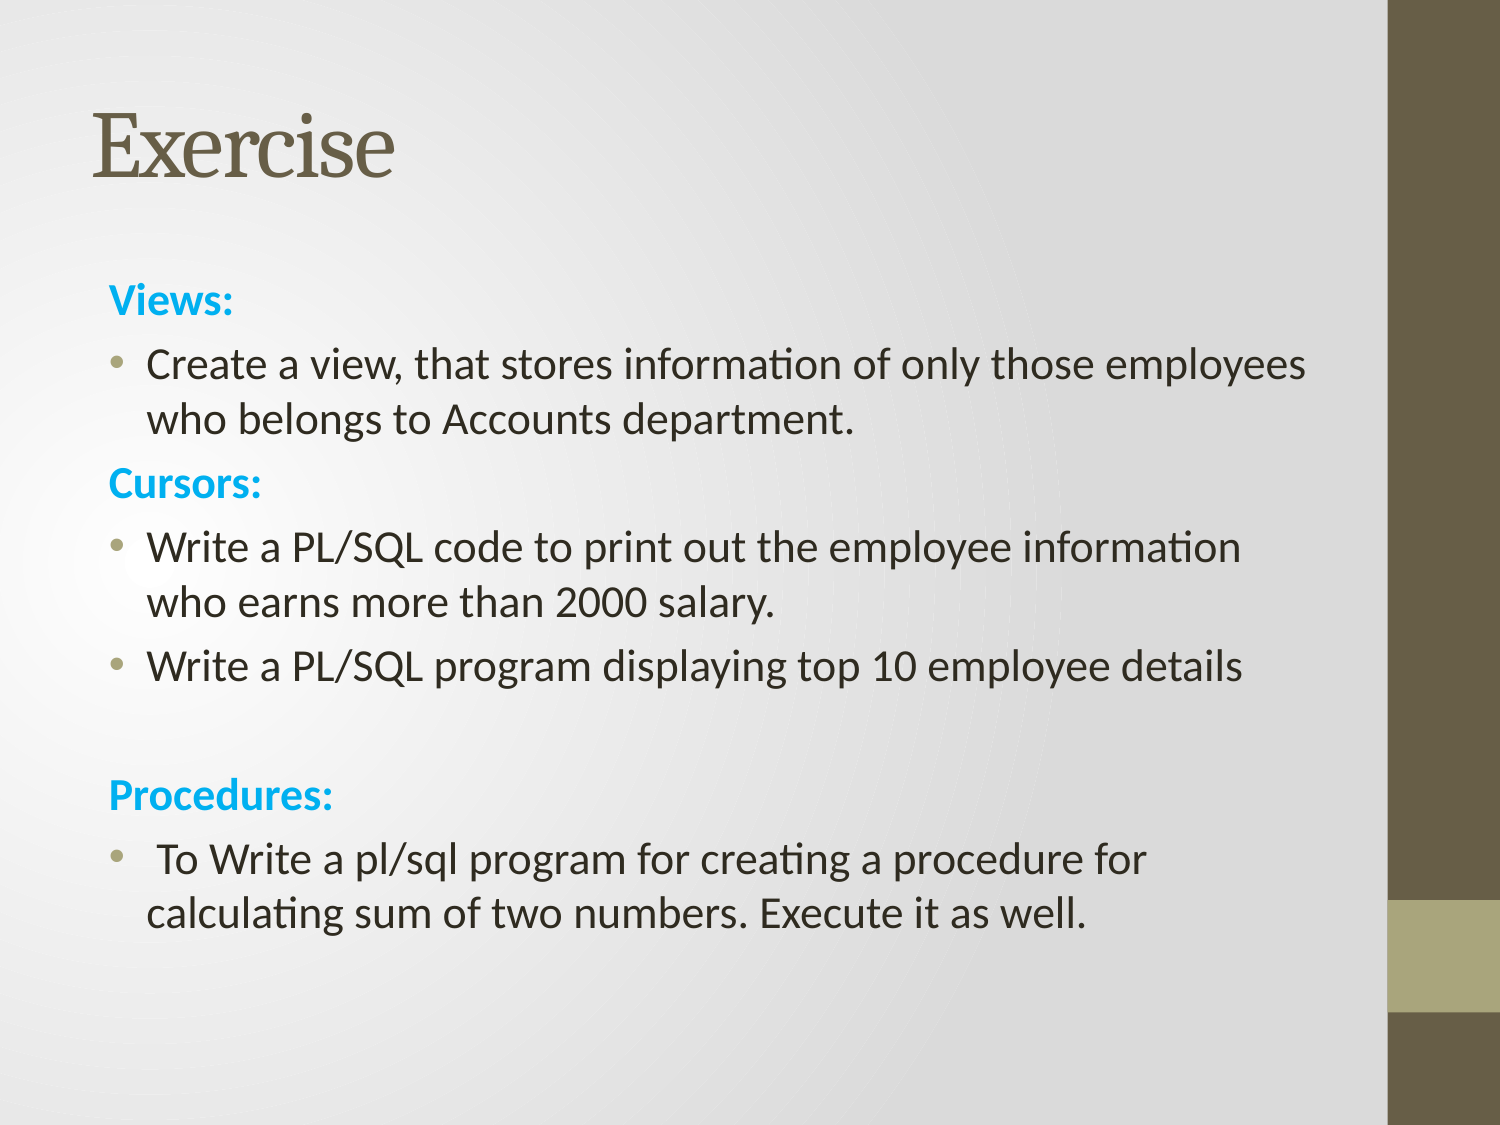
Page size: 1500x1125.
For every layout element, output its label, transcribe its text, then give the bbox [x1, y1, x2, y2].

list Views: Create a view, that stores information of only those employees who belongs to Accounts department. Cursors: Write a PL/SQL code to print out the employee information who earns more than 2000 salary. Write a PL/SQL program displaying top 10 employee details Procedures: To Write a pl/sql program for creating a procedure for calculating sum of two numbers. Execute it as well. [75, 262, 1325, 1050]
title Exercise [75, 45, 1325, 233]
